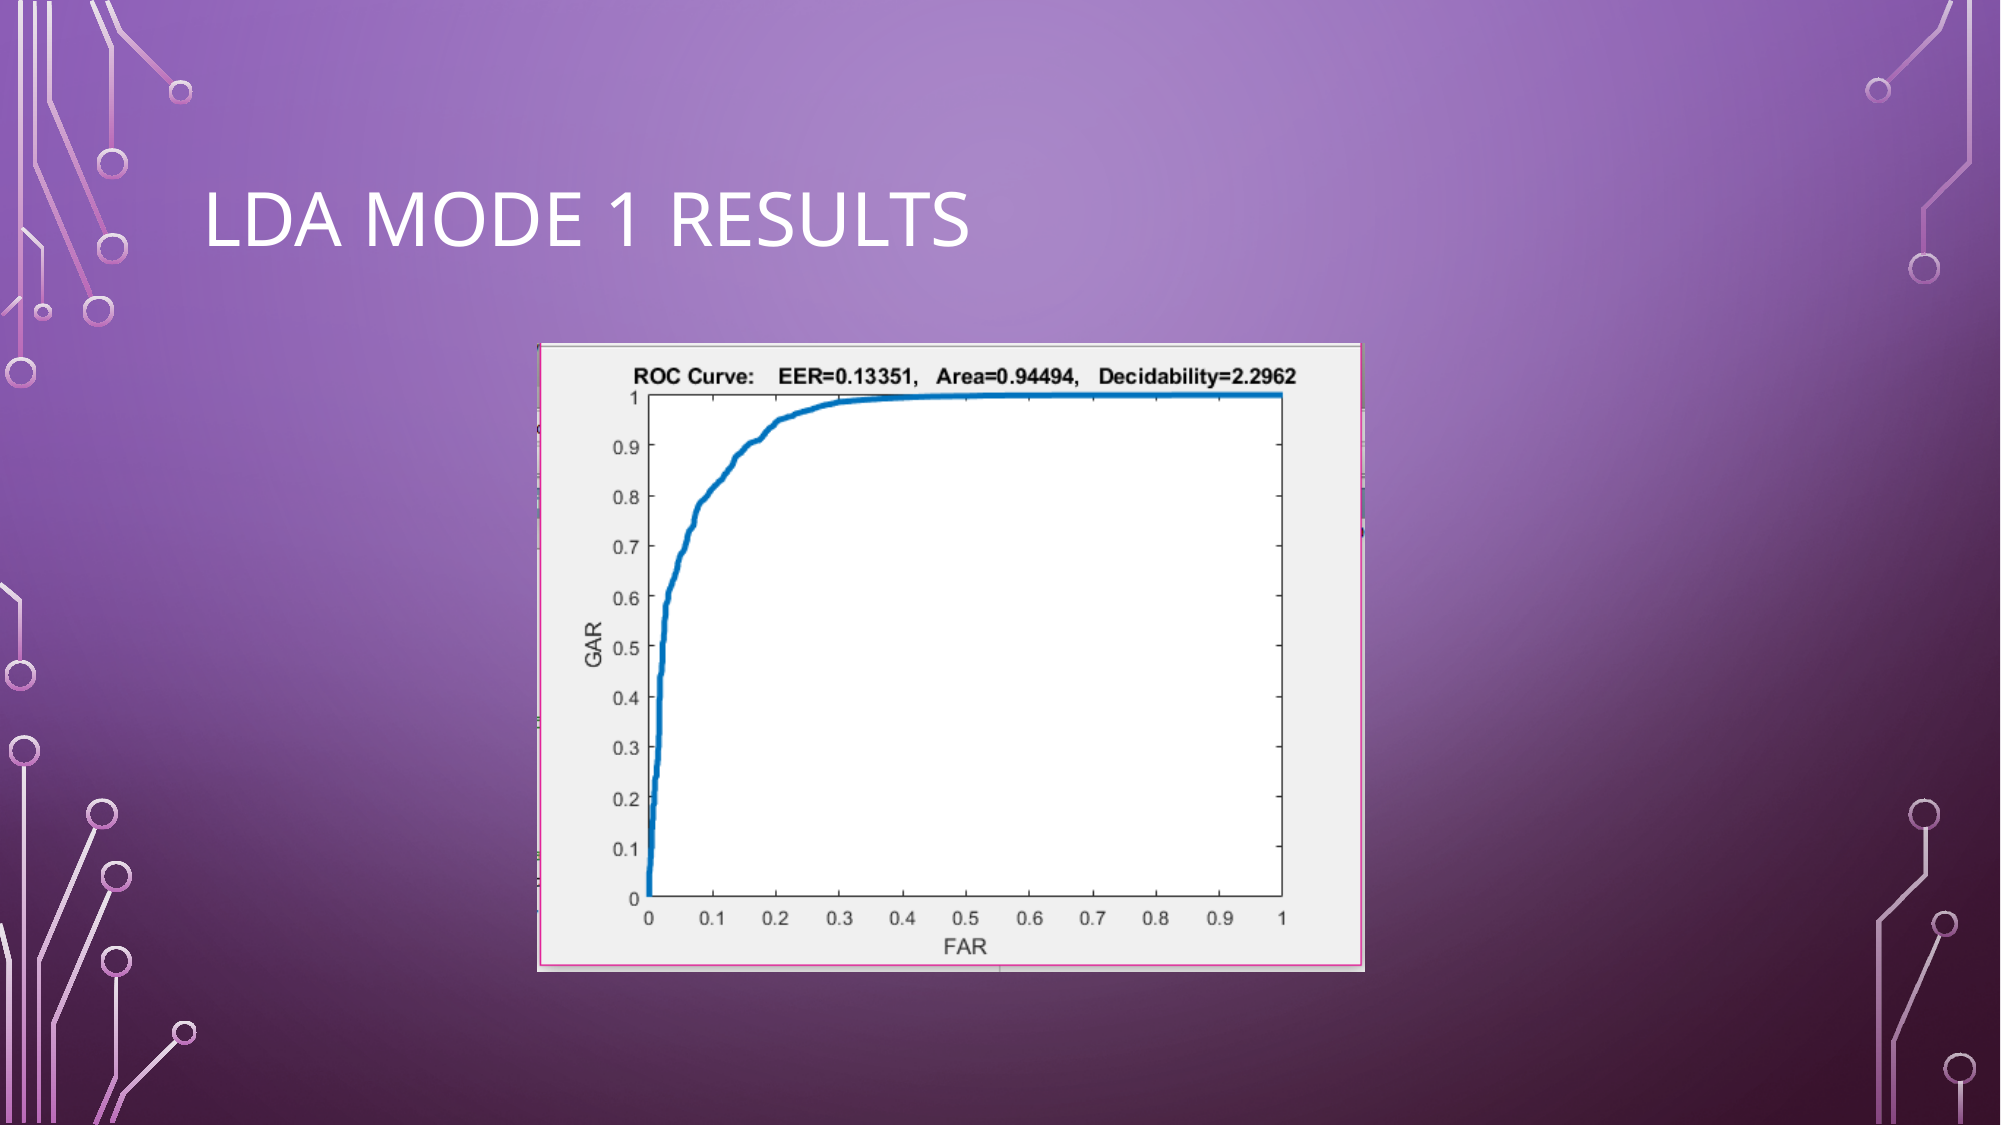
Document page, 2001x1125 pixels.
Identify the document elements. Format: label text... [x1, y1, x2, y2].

picture [536, 343, 1366, 972]
title LDA Mode 1 Results [187, 101, 1813, 344]
